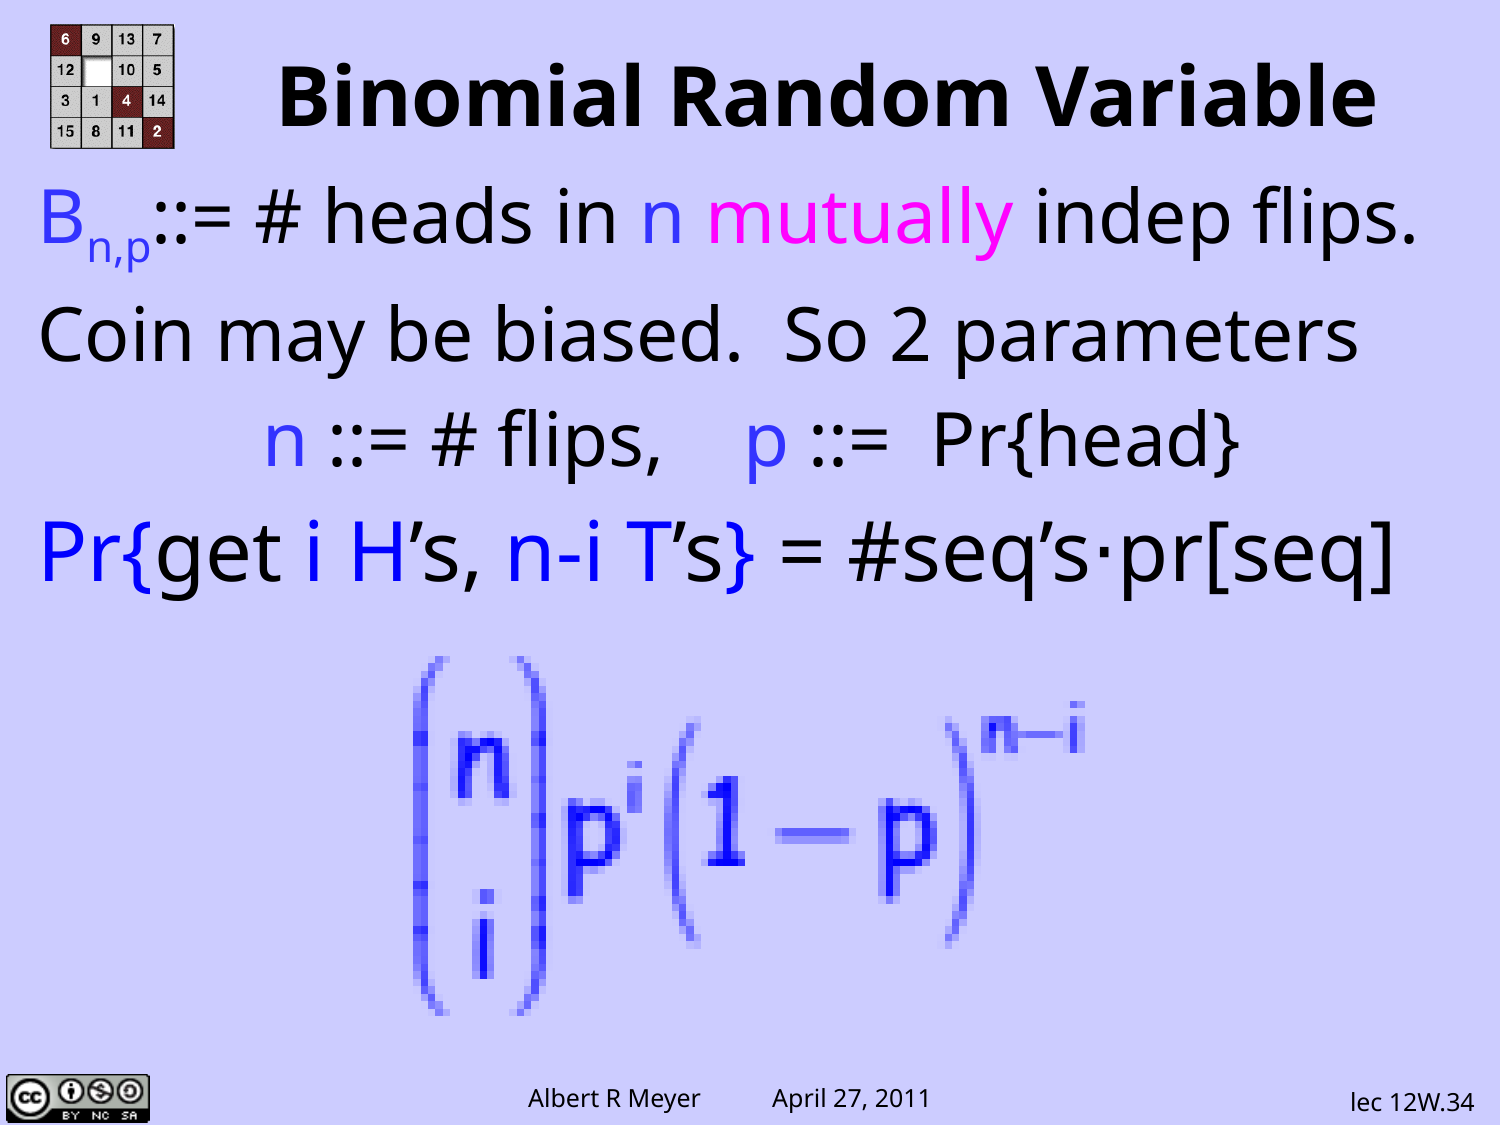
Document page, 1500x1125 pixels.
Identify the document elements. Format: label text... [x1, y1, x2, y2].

title Binomial Random Variable [230, 36, 1425, 150]
picture [50, 24, 175, 149]
list Bn,p::= # heads in n mutually indep flips. Coin may be biased. So 2 parameters n ::= # flips, p ::= Pr{head} Pr{get i H’s, n-i T’s} = #seq’s⋅pr[seq] [22, 161, 1481, 1082]
picture [6, 1074, 150, 1123]
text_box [398, 626, 1086, 1033]
slide_number lec 12W.34 [1239, 1078, 1491, 1120]
